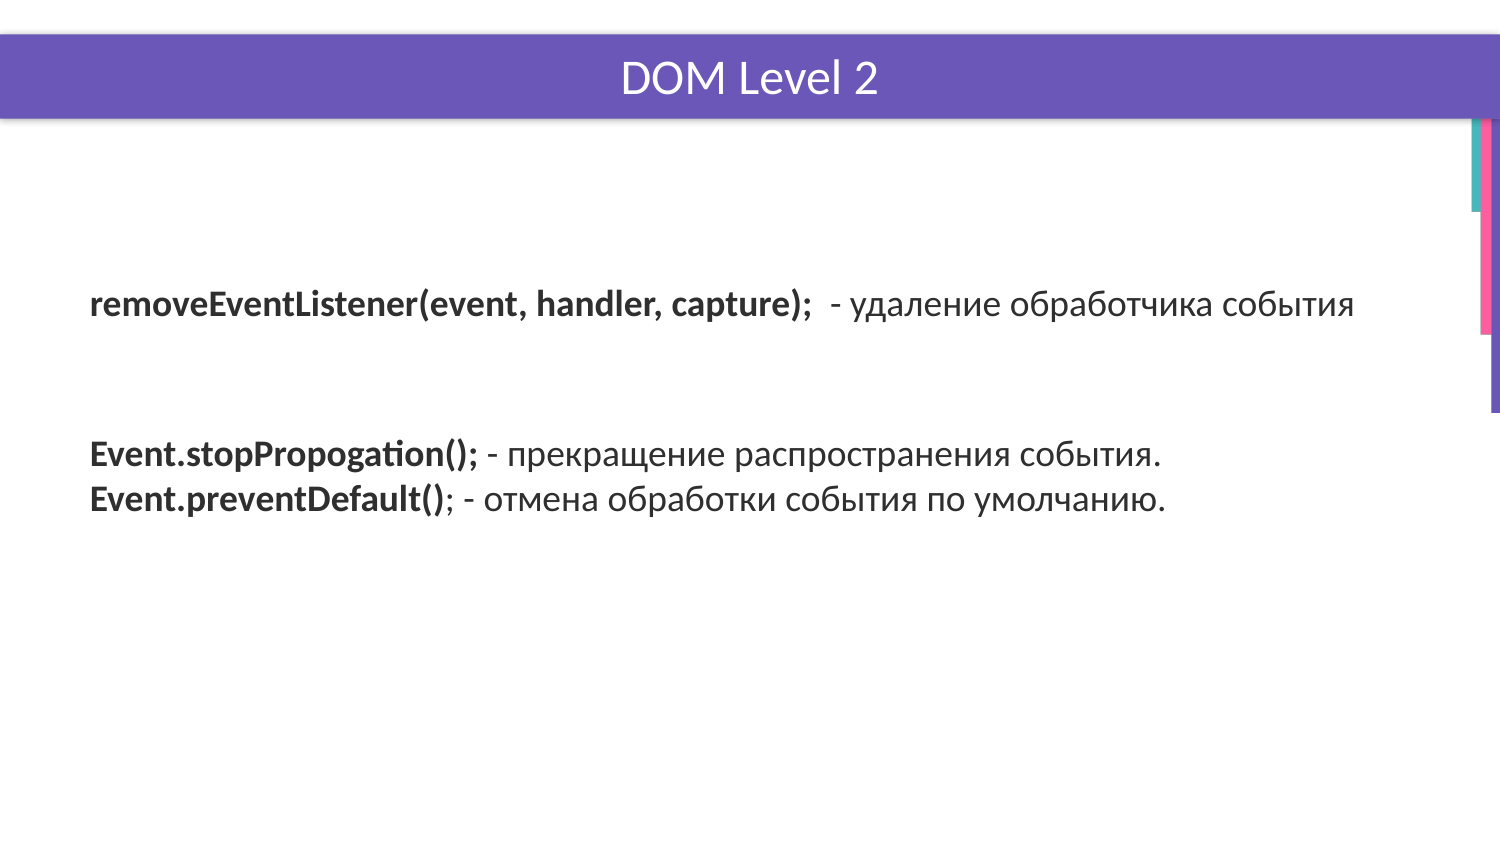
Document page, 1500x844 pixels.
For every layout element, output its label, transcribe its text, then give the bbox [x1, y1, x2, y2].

picture [1472, 119, 1500, 412]
text_box removeEventListener(event, handler, capture); - удаление обработчика события [73, 269, 1382, 333]
title DOM Level 2 [75, 34, 1425, 115]
text_box Event.stopPropogation(); - прекращение распространения события. Event.preventDefault(); - отмена обработки события по умолчанию. [73, 420, 1382, 529]
